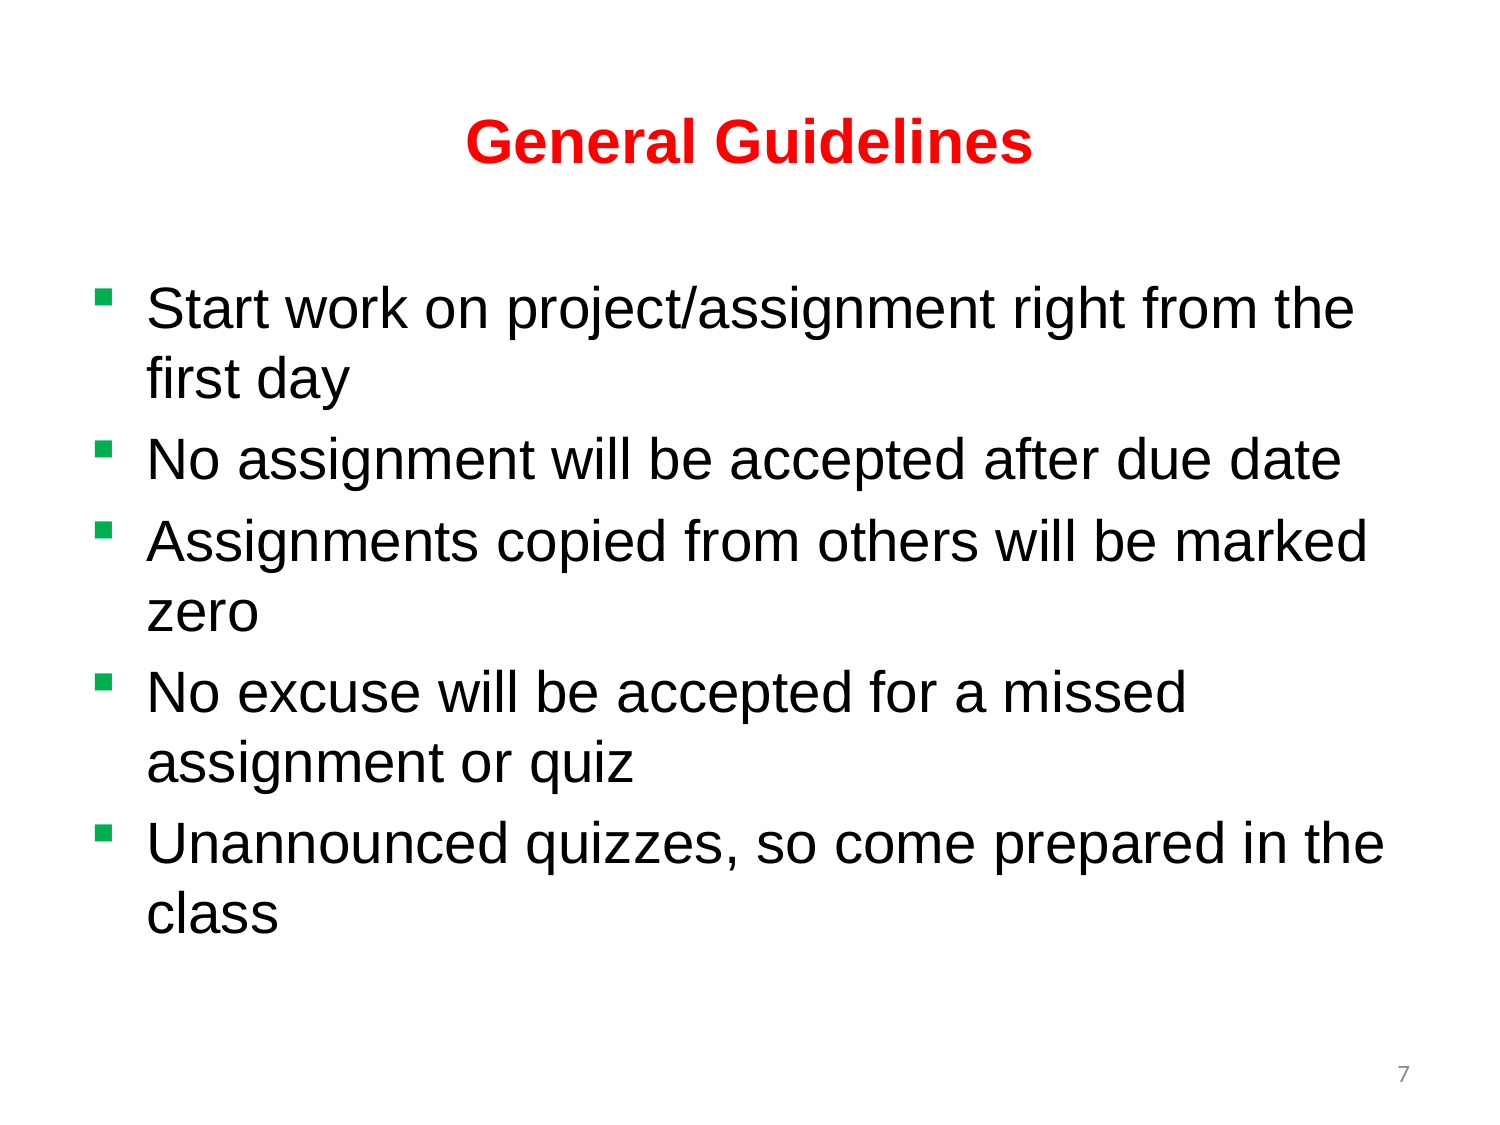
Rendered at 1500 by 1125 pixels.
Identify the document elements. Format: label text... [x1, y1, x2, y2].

list Start work on project/assignment right from the first day No assignment will be accepted after due date Assignments copied from others will be marked zero No excuse will be accepted for a missed assignment or quiz Unannounced quizzes, so come prepared in the class [75, 262, 1425, 1005]
title General Guidelines [75, 45, 1425, 233]
slide_number 7 [1074, 1042, 1425, 1103]
